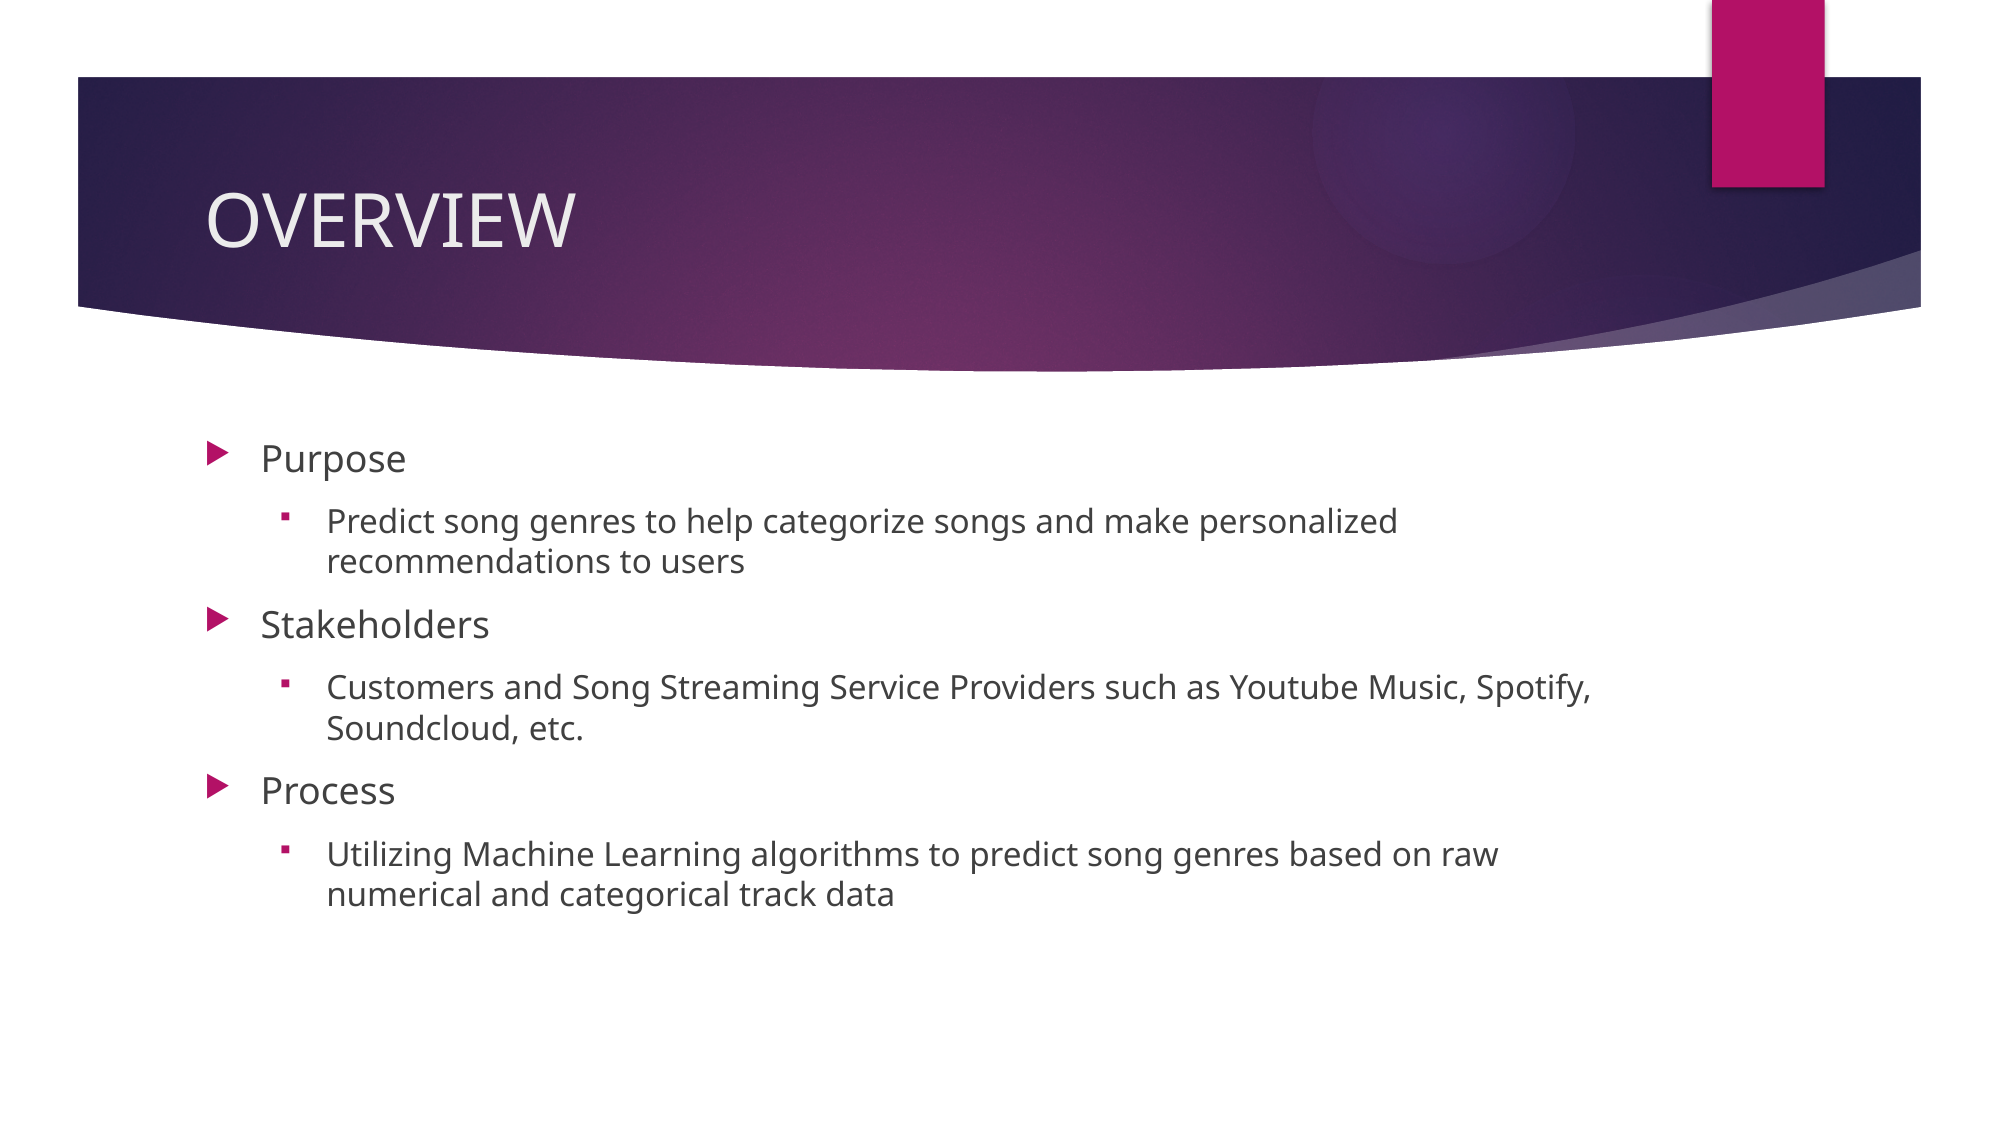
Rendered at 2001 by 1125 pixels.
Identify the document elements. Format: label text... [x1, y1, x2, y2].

list Purpose Predict song genres to help categorize songs and make personalized recommendations to users Stakeholders Customers and Song Streaming Service Providers such as Youtube Music, Spotify, Soundcloud, etc. Process Utilizing Machine Learning algorithms to predict song genres based on raw numerical and categorical track data [189, 427, 1638, 988]
title OVERVIEW [189, 159, 1627, 276]
